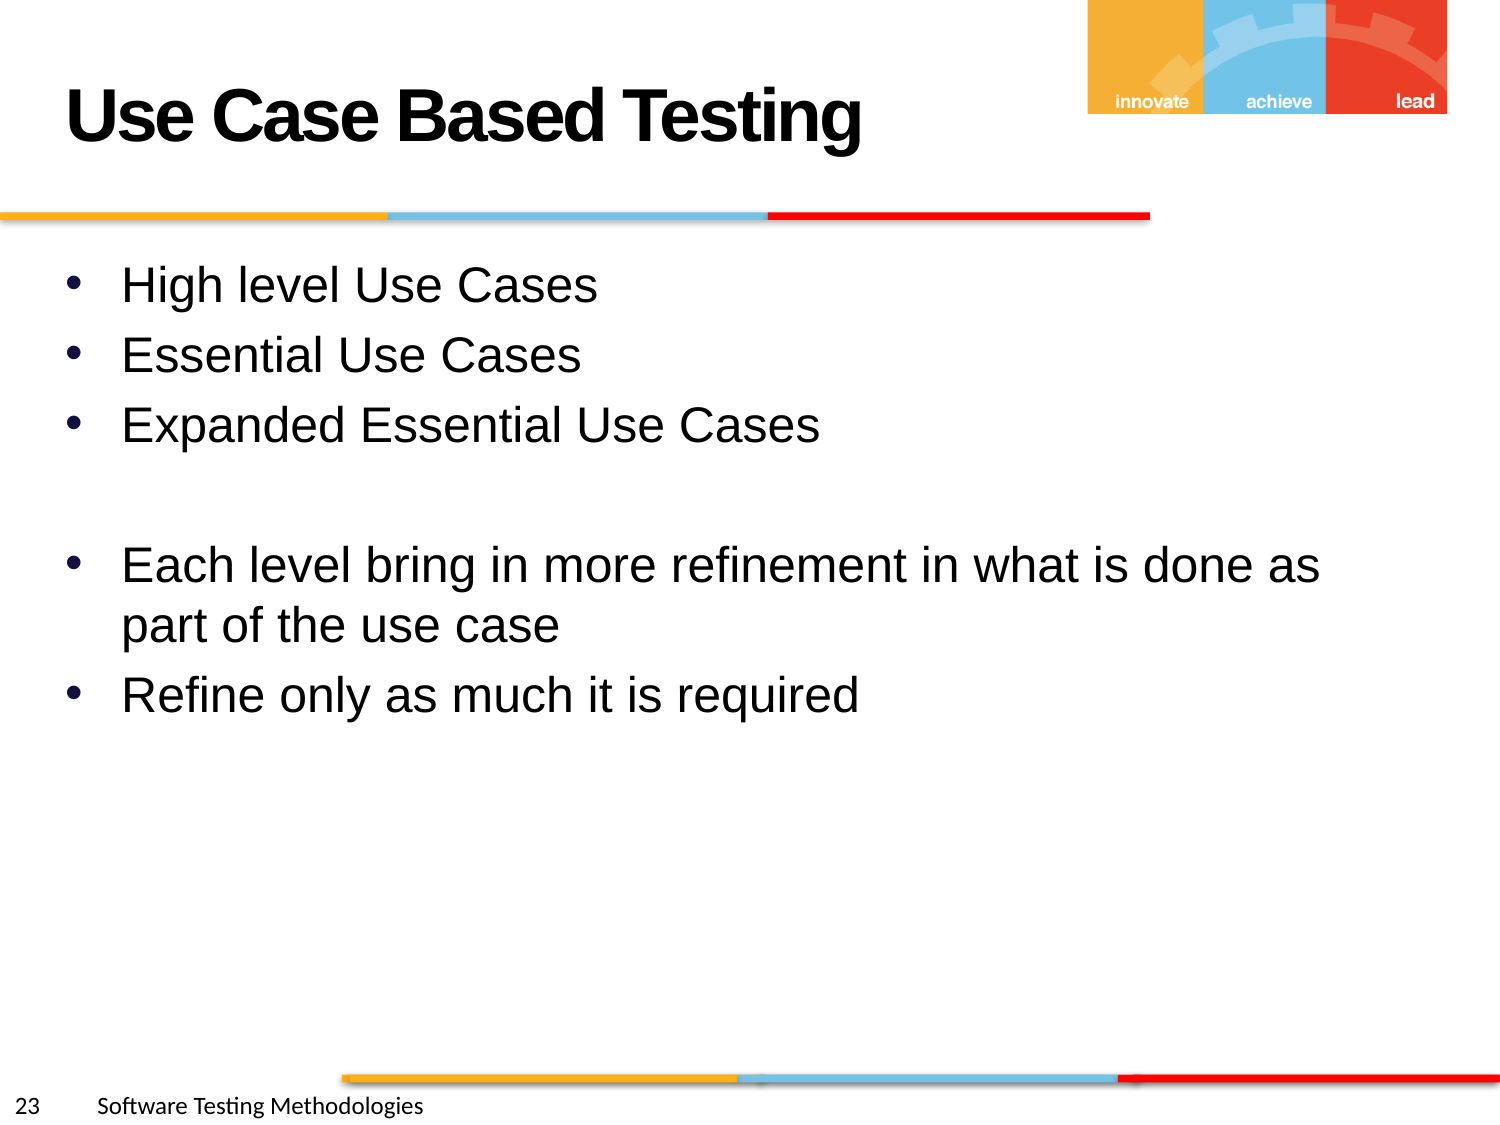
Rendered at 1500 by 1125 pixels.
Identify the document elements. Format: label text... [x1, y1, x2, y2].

list Use Case Based Testing [50, 24, 1088, 213]
picture [1087, 0, 1448, 114]
list High level Use Cases Essential Use Cases Expanded Essential Use Cases Each level bring in more refinement in what is done as part of the use case Refine only as much it is required [50, 245, 1400, 988]
